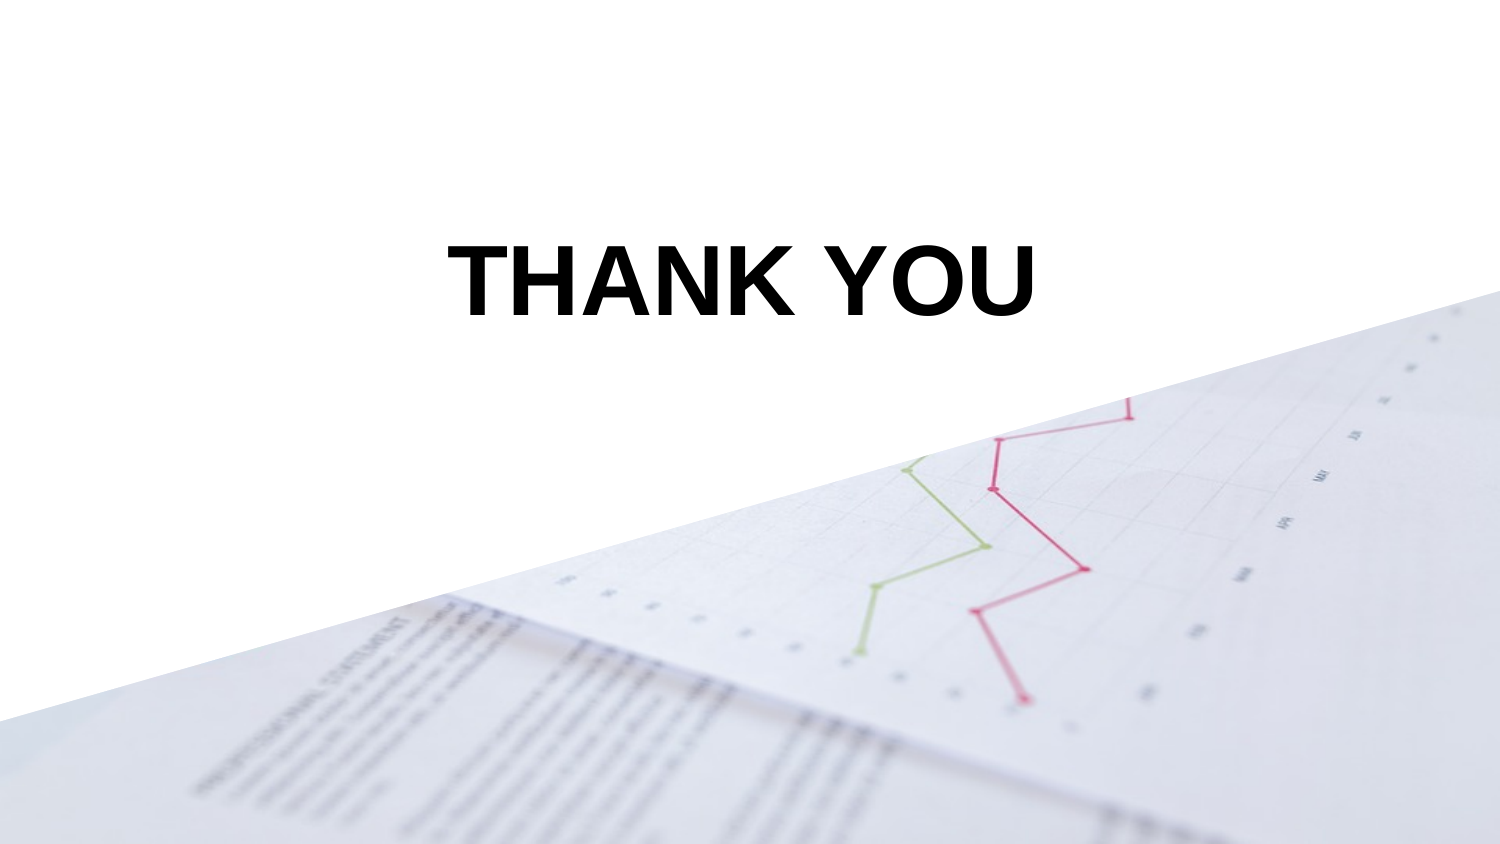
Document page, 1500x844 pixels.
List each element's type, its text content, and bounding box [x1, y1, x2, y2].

text_box THANK YOU [381, 200, 1106, 499]
picture [0, 292, 1500, 844]
